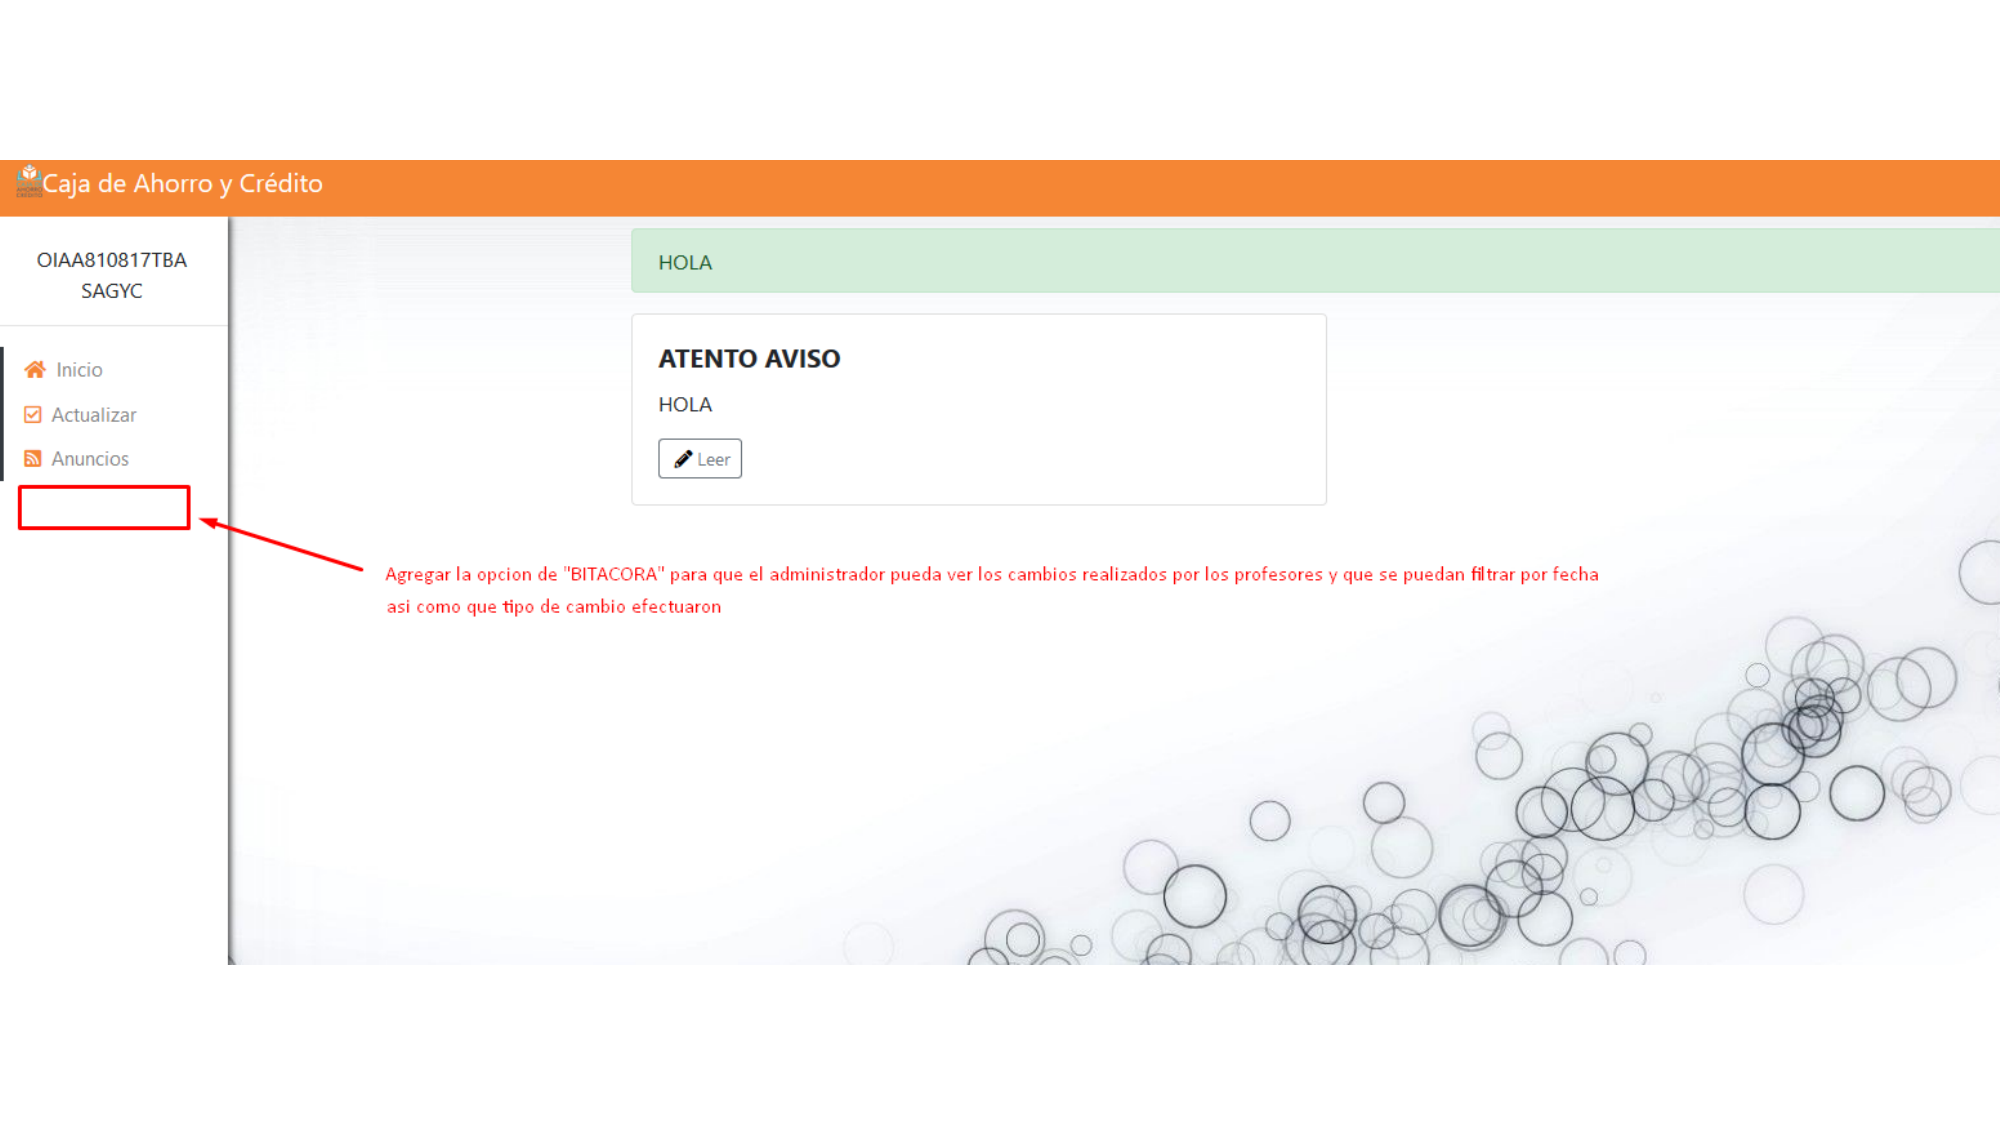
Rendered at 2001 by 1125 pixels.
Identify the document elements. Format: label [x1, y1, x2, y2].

picture [0, 160, 2000, 965]
